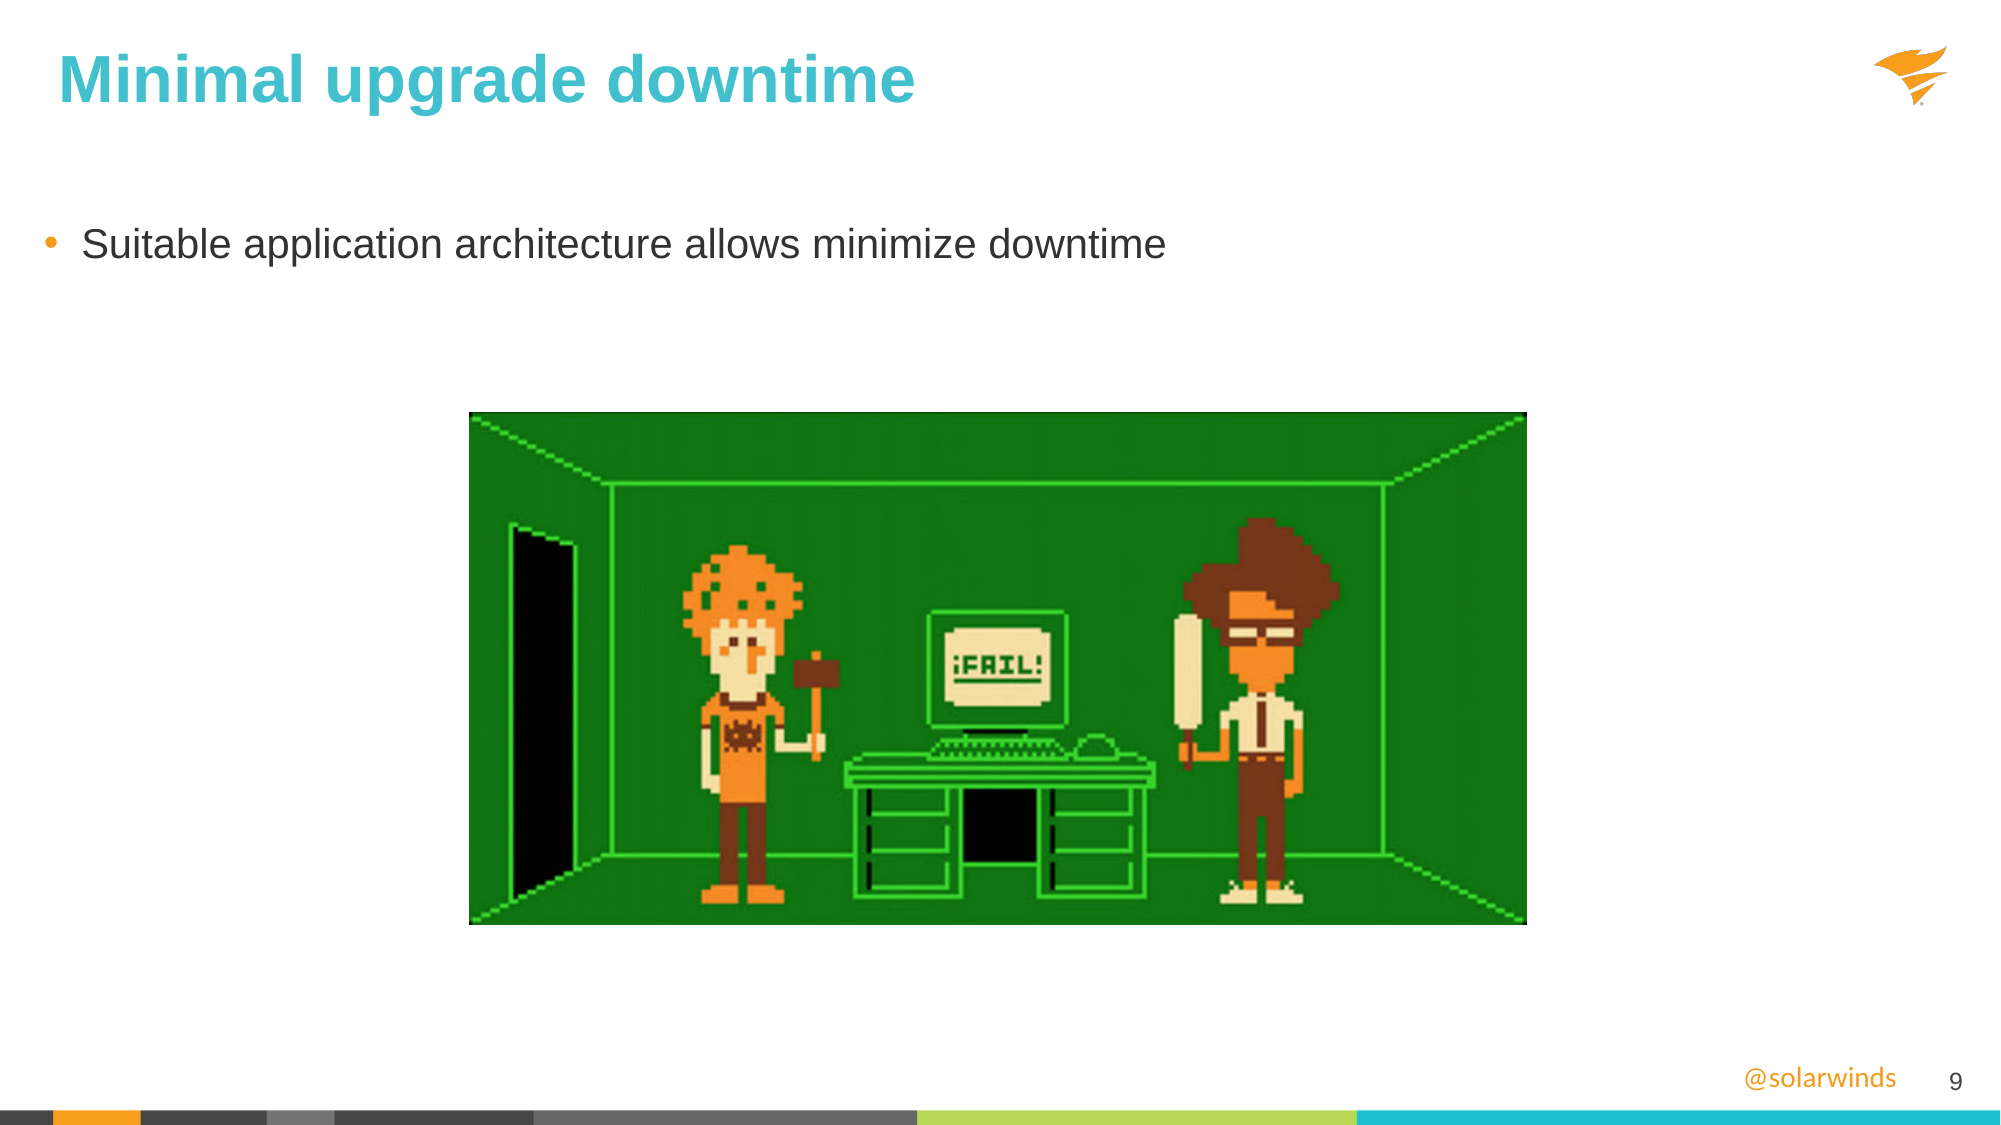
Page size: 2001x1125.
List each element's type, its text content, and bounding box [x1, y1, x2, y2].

picture [0, 0, 2001, 1125]
title Minimal upgrade downtime [43, 25, 1769, 127]
slide_number 9 [1925, 1058, 1972, 1104]
list Suitable application architecture allows minimize downtime [29, 215, 1971, 1019]
